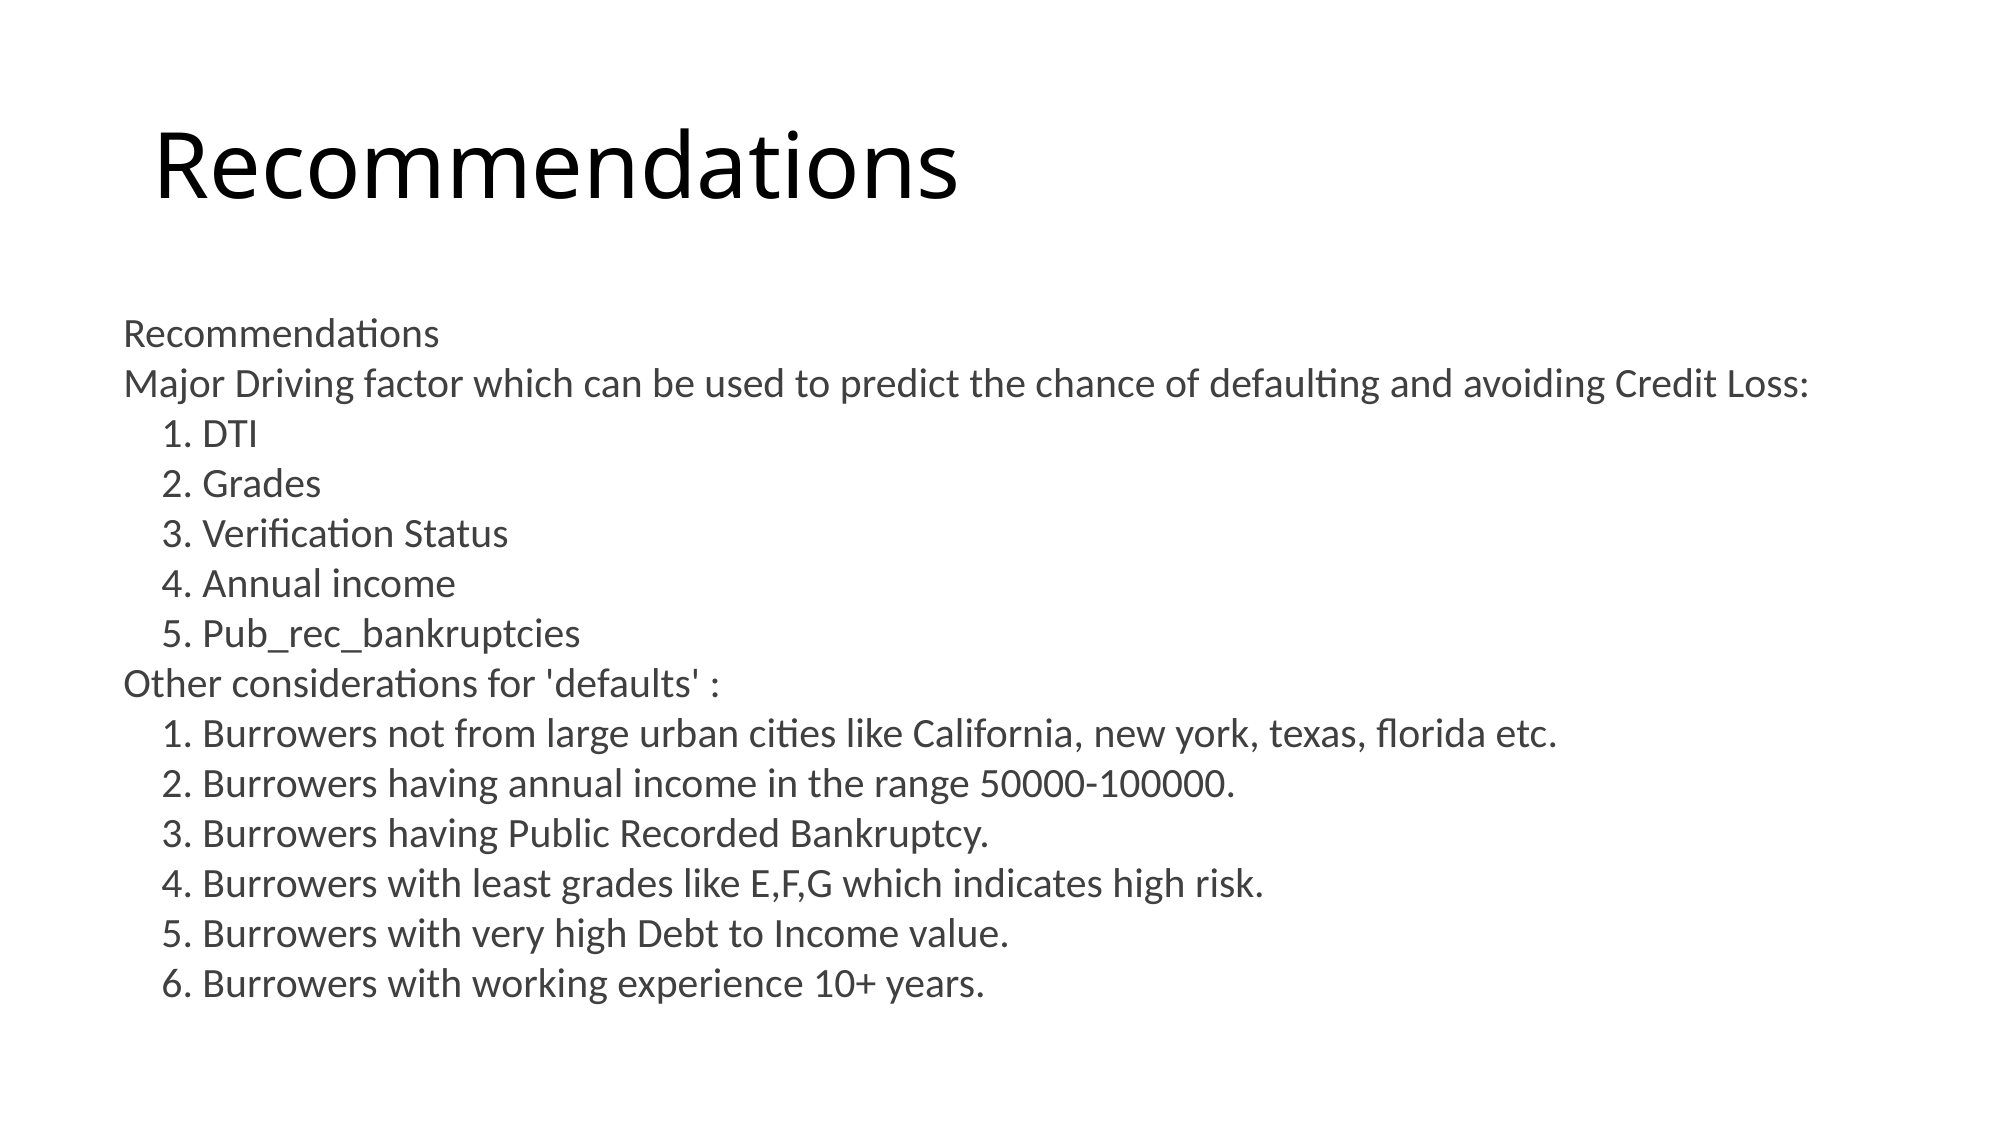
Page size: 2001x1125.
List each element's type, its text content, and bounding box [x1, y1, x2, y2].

text_box Recommendations Major Driving factor which can be used to predict the chance of defaulting and avoiding Credit Loss: 1. DTI 2. Grades 3. Verification Status 4. Annual income 5. Pub_rec_bankruptcies Other considerations for 'defaults' : 1. Burrowers not from large urban cities like California, new york, texas, florida etc. 2. Burrowers having annual income in the range 50000-100000. 3. Burrowers having Public Recorded Bankruptcy. 4. Burrowers with least grades like E,F,G which indicates high risk. 5. Burrowers with very high Debt to Income value. 6. Burrowers with working experience 10+ years. [108, 298, 1893, 1014]
title Recommendations [137, 59, 1863, 278]
